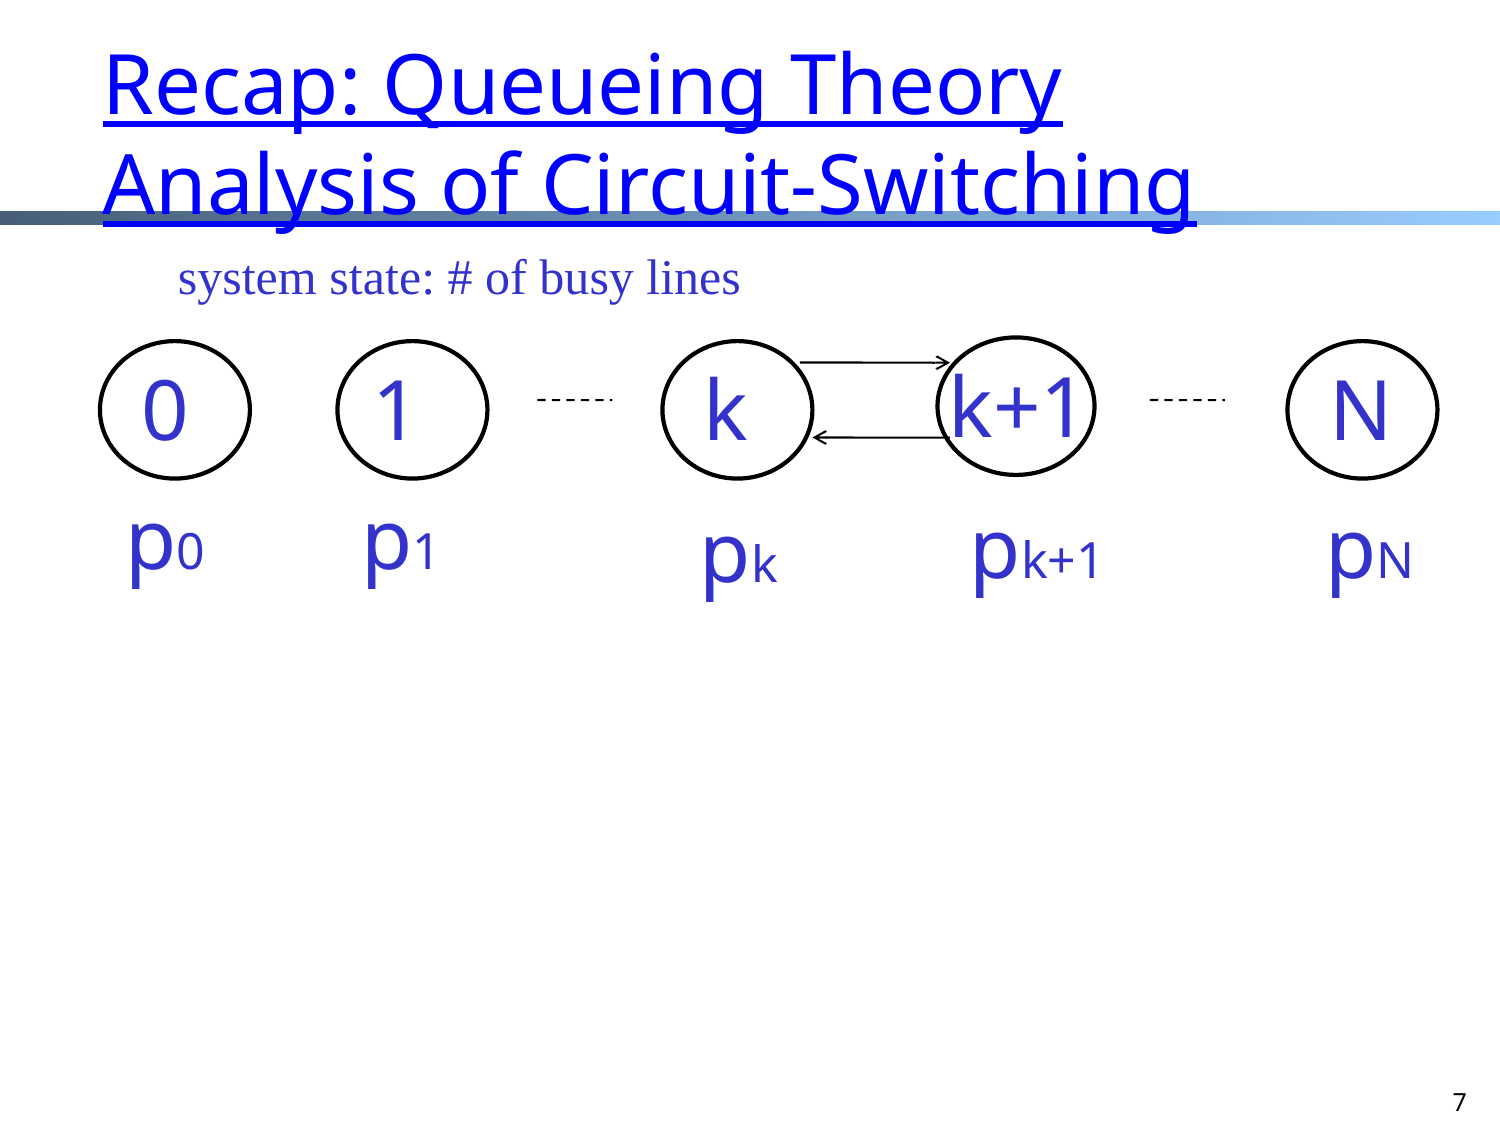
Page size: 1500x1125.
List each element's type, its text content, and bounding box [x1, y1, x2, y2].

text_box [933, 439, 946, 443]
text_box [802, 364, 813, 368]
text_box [337, 340, 488, 479]
text_box pk [684, 491, 793, 607]
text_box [99, 340, 251, 479]
text_box [978, 337, 1054, 346]
title Recap: Queueing Theory Analysis of Circuit-Switching [87, 37, 1363, 225]
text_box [662, 340, 813, 479]
text_box pN [1310, 487, 1430, 603]
text_box system state: # of busy lines [162, 237, 757, 313]
text_box p0 [110, 487, 221, 594]
text_box [970, 462, 1062, 475]
text_box k+1 [933, 346, 1103, 462]
text_box pk+1 [954, 487, 1120, 603]
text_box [1287, 340, 1438, 479]
text_box R [1424, 212, 1428, 224]
text_box p1 [346, 487, 456, 594]
slide_number 7 [1406, 1078, 1482, 1125]
